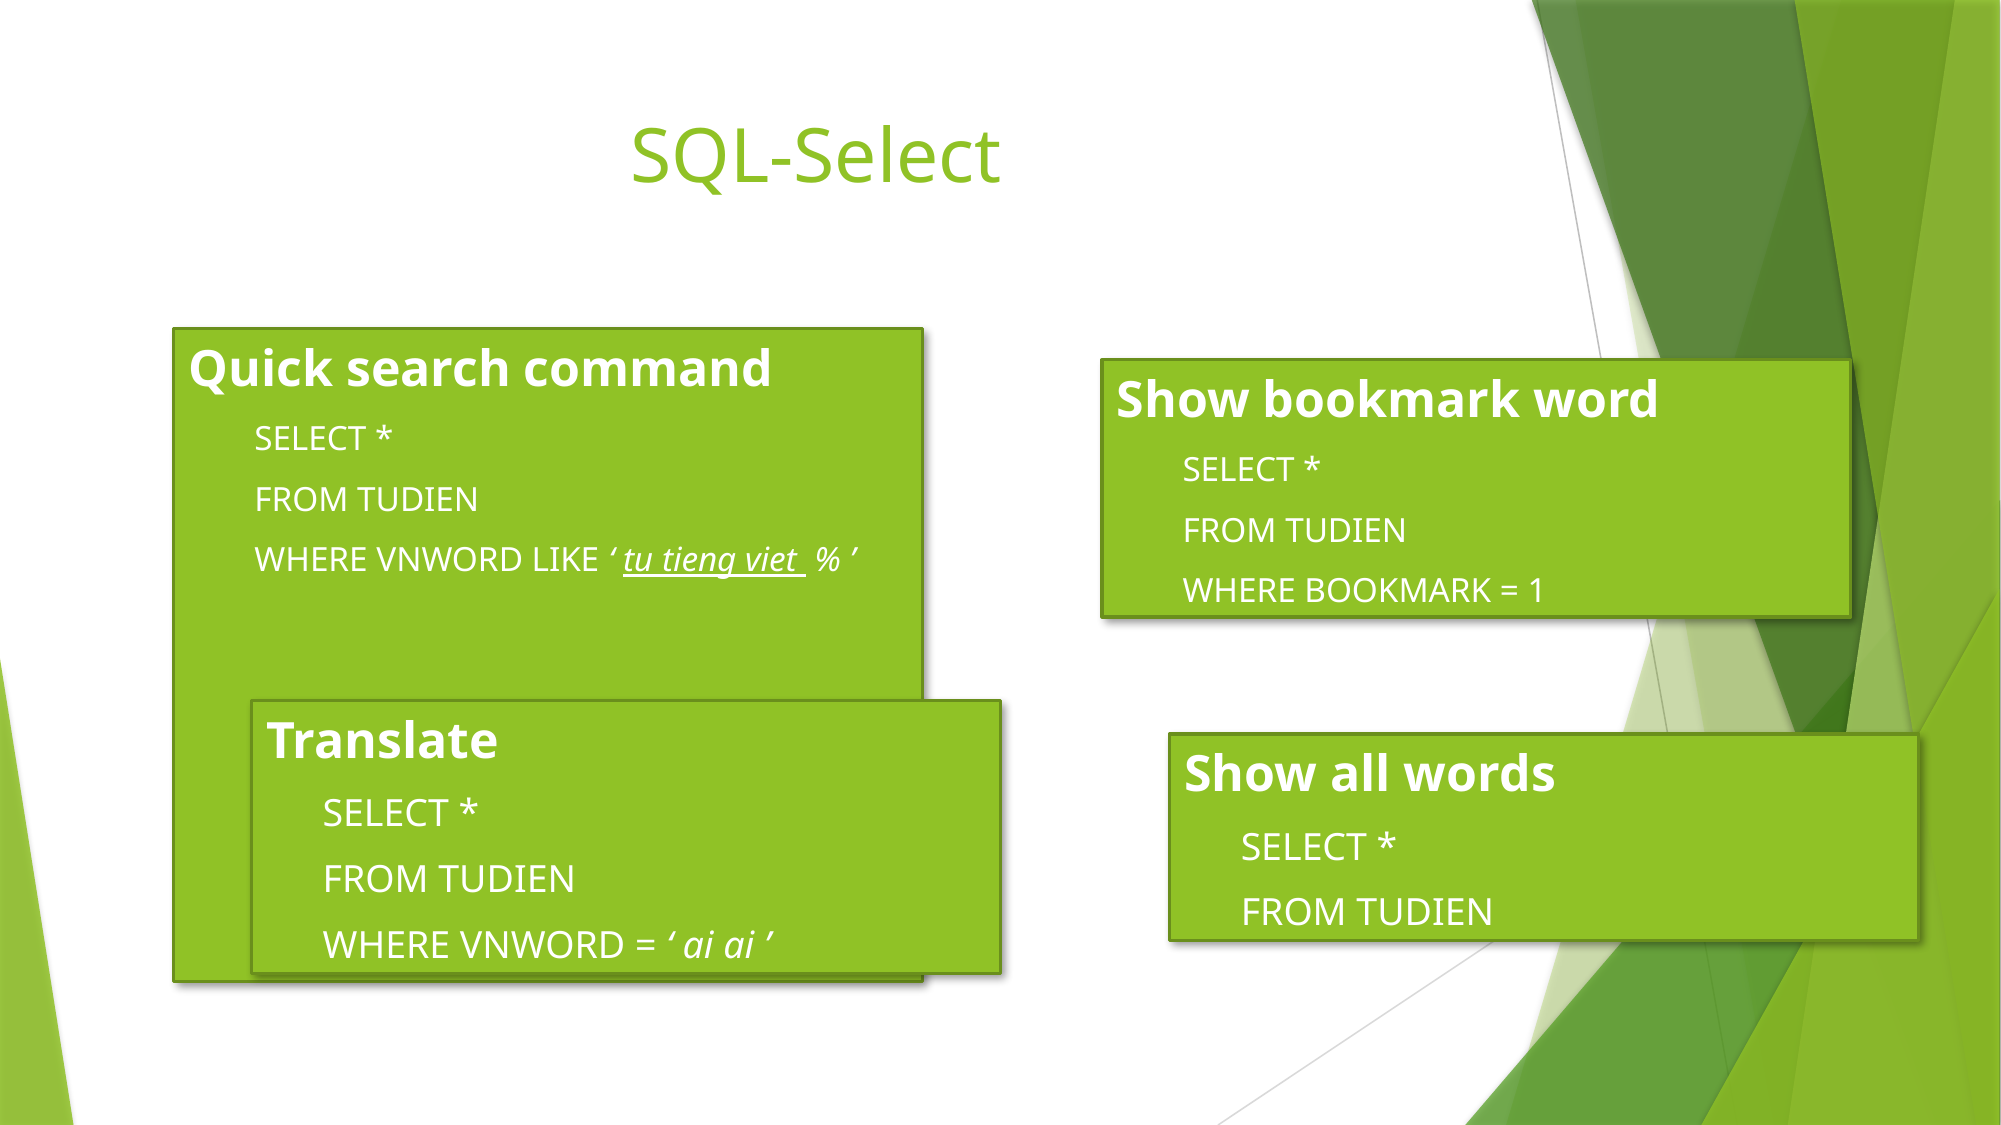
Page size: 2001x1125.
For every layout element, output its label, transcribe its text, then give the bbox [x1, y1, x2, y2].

title SQL-Select [111, 99, 1522, 317]
text_box Show bookmark word SELECT * FROM TUDIEN WHERE BOOKMARK = 1 [1100, 358, 1852, 619]
text_box Translate SELECT * FROM TUDIEN WHERE VNWORD = ‘ ai ai ’ [250, 699, 1002, 975]
list Quick search command SELECT * FROM TUDIEN WHERE VNWORD LIKE ‘ tu tieng viet % ’ [172, 327, 924, 983]
text_box Show all words SELECT * FROM TUDIEN [1168, 732, 1920, 942]
